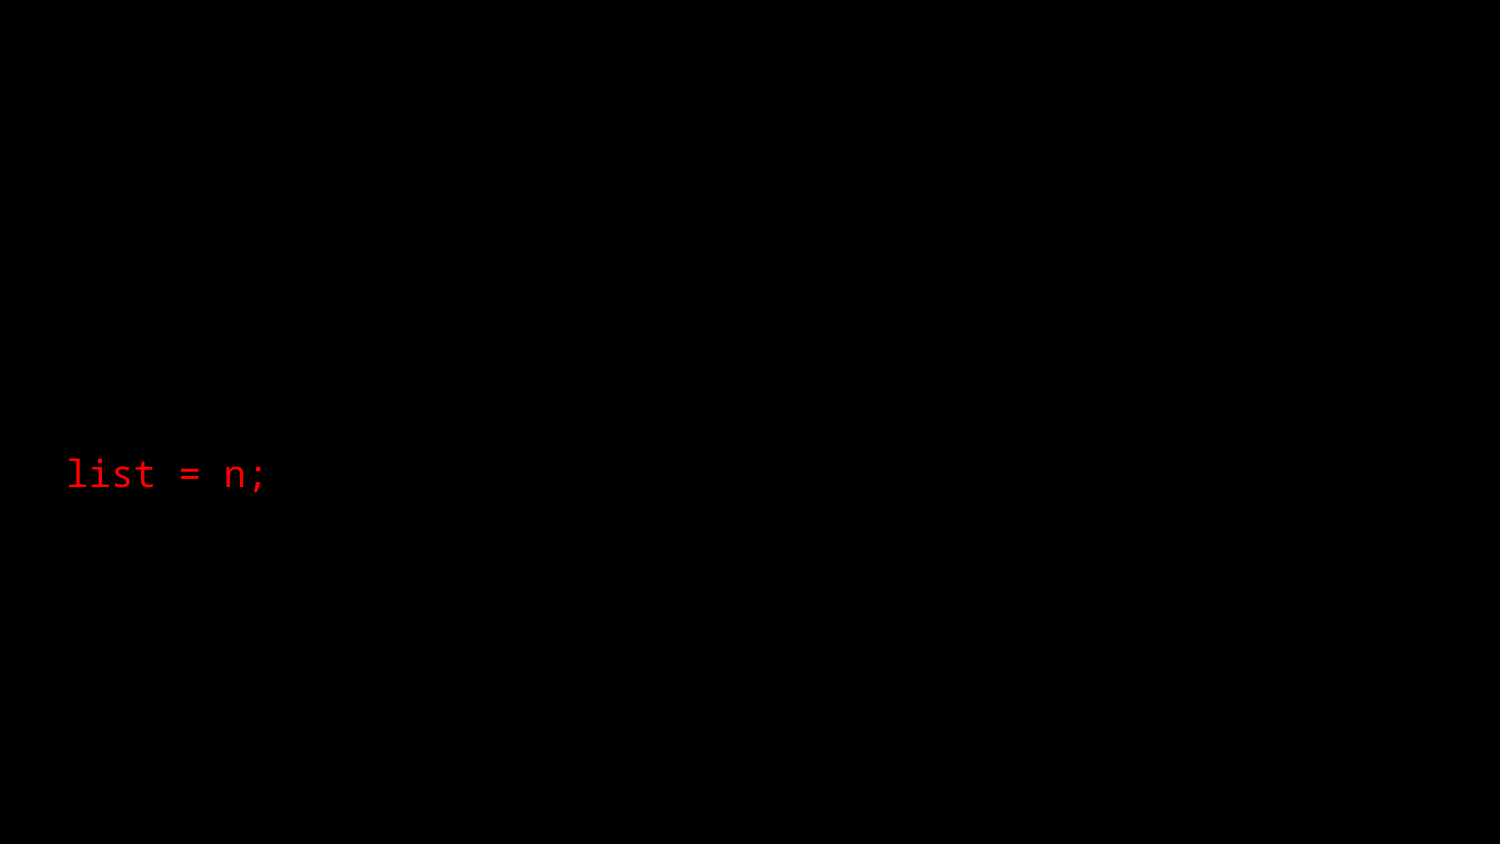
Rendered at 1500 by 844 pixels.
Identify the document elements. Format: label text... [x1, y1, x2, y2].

list list = n; [51, 189, 1449, 750]
